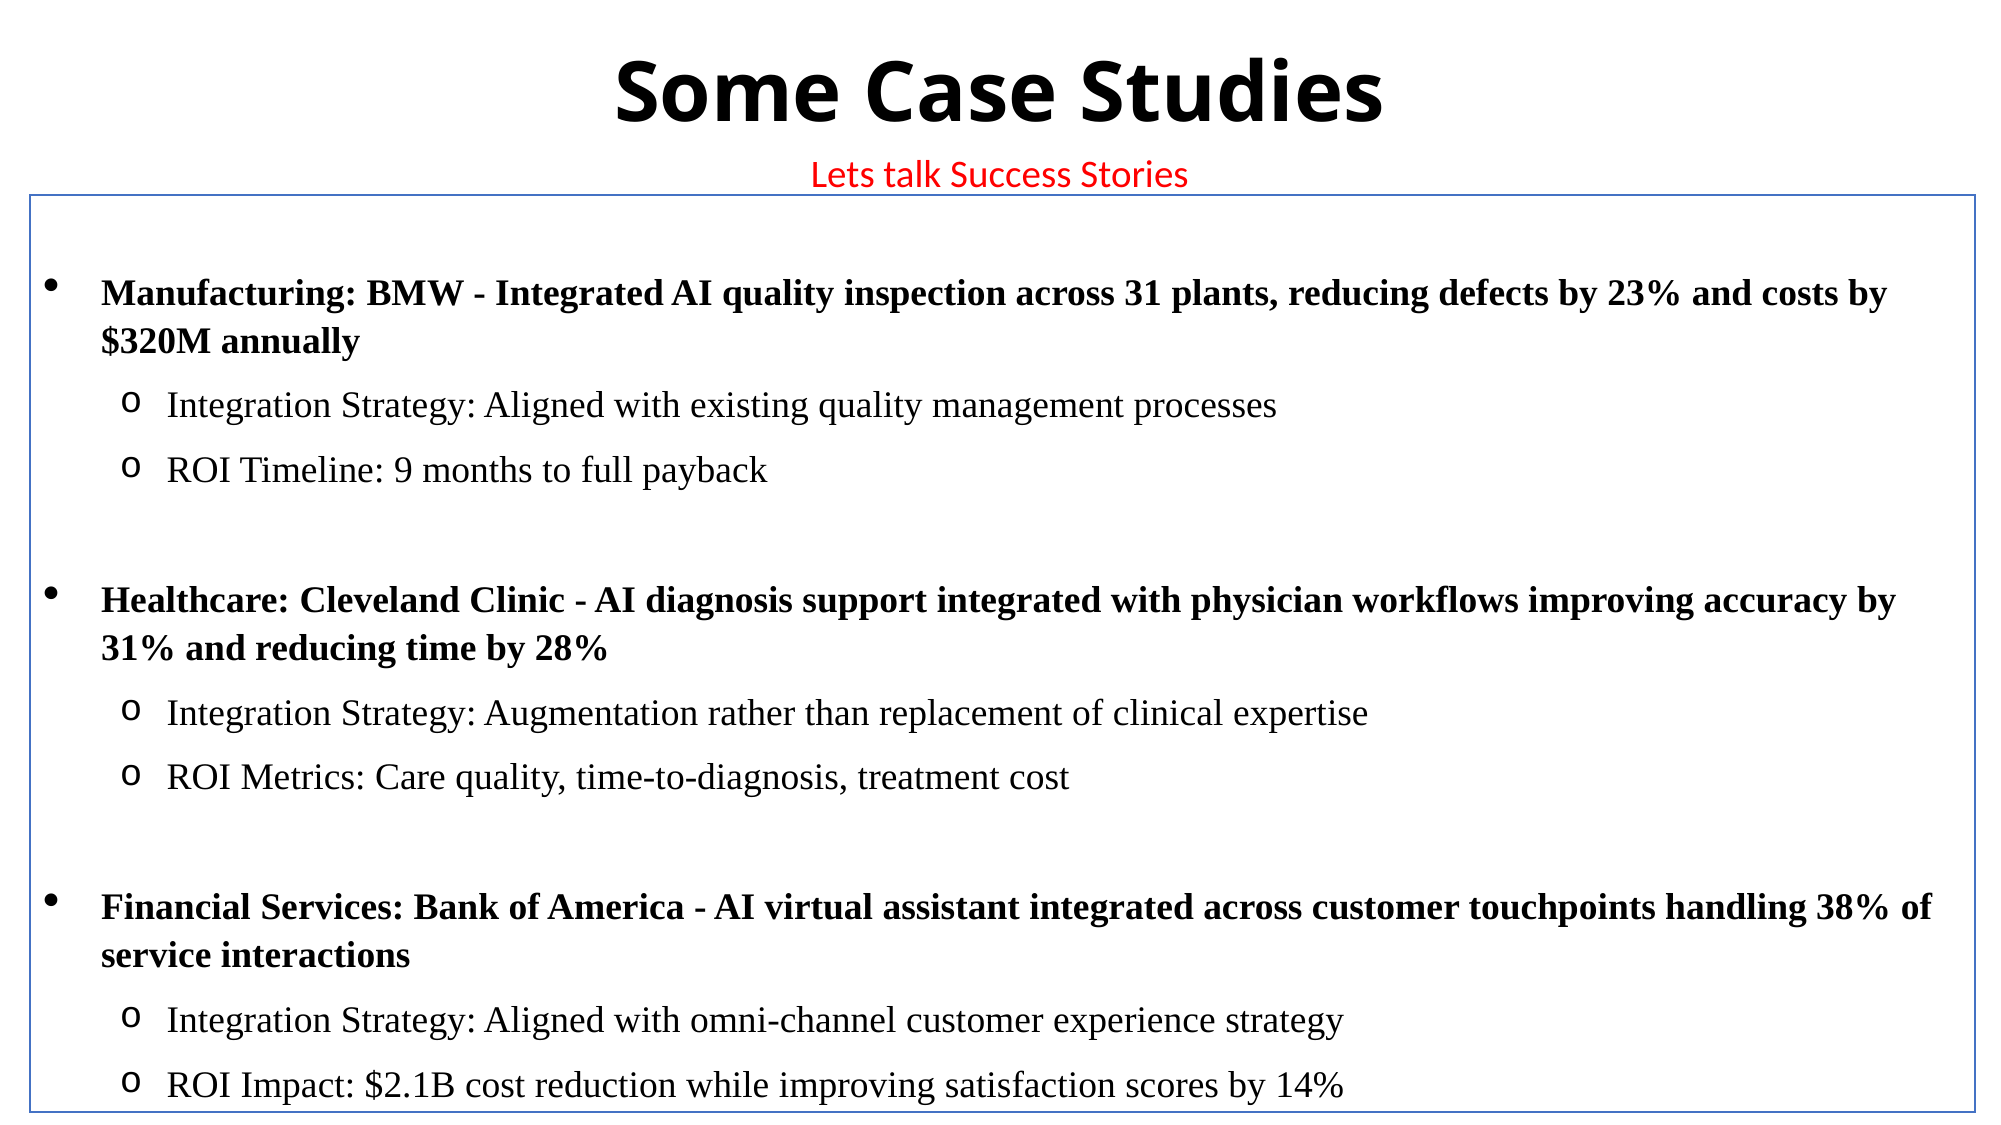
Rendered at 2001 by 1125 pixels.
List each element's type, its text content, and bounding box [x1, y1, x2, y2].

text_box Manufacturing: BMW - Integrated AI quality inspection across 31 plants, reducing defects by 23% and costs by $320M annually Integration Strategy: Aligned with existing quality management processes ROI Timeline: 9 months to full payback Healthcare: Cleveland Clinic - AI diagnosis support integrated with physician workflows improving accuracy by 31% and reducing time by 28% Integration Strategy: Augmentation rather than replacement of clinical expertise ROI Metrics: Care quality, time-to-diagnosis, treatment cost Financial Services: Bank of America - AI virtual assistant integrated across customer touchpoints handling 38% of service interactions Integration Strategy: Aligned with omni-channel customer experience strategy ROI Impact: $2.1B cost reduction while improving satisfaction scores by 14% [29, 194, 1976, 1113]
subtitle Lets talk Success Stories [249, 146, 1750, 194]
title Some Case Studies [249, 52, 1750, 146]
